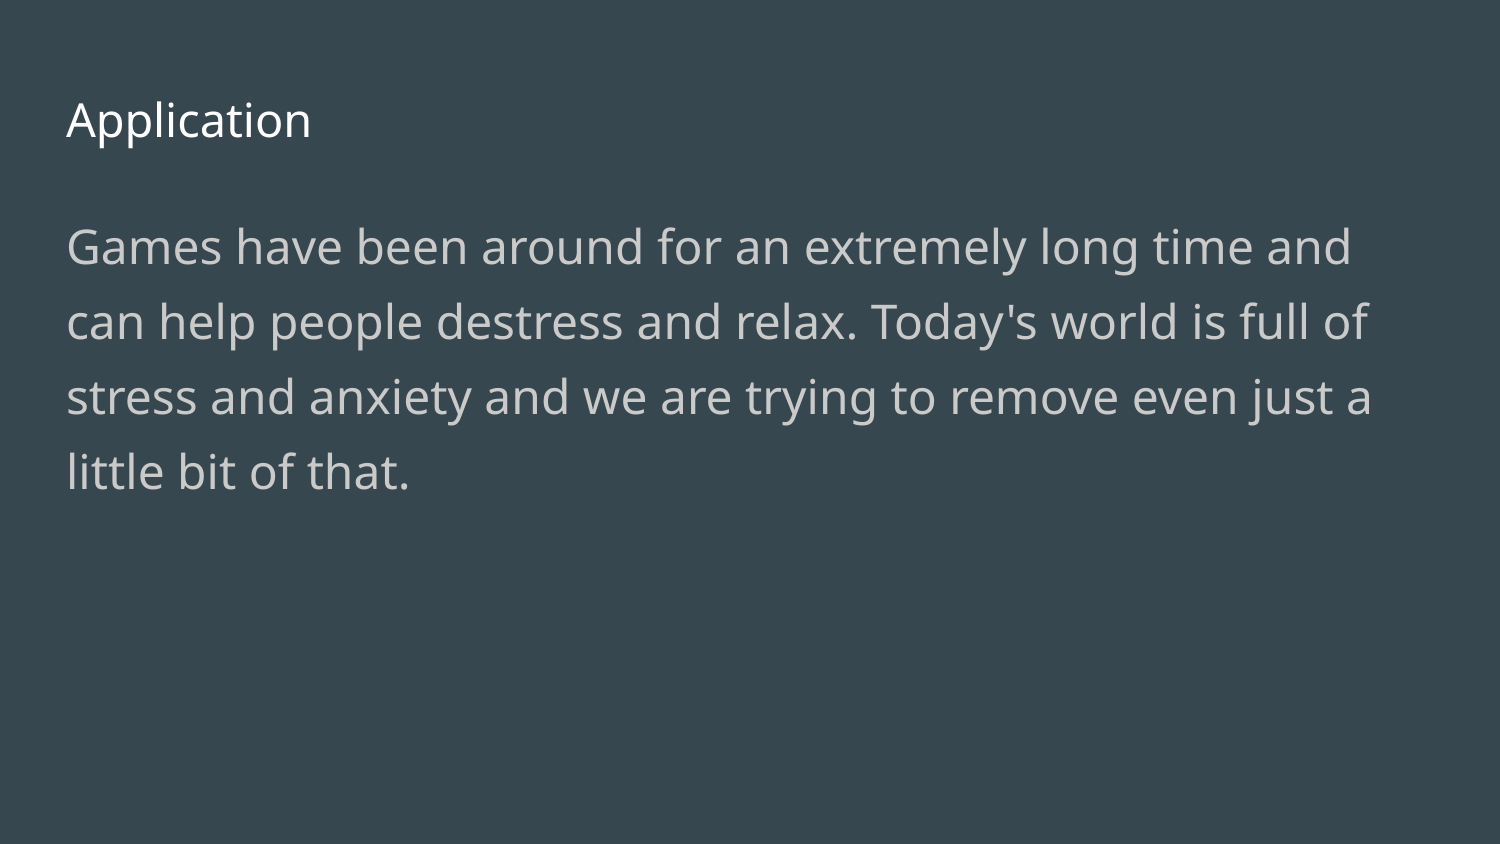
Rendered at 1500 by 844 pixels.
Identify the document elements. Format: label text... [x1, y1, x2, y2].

list Games have been around for an extremely long time and can help people destress and relax. Today's world is full of stress and anxiety and we are trying to remove even just a little bit of that. [51, 189, 1449, 750]
title Application [51, 72, 1449, 167]
